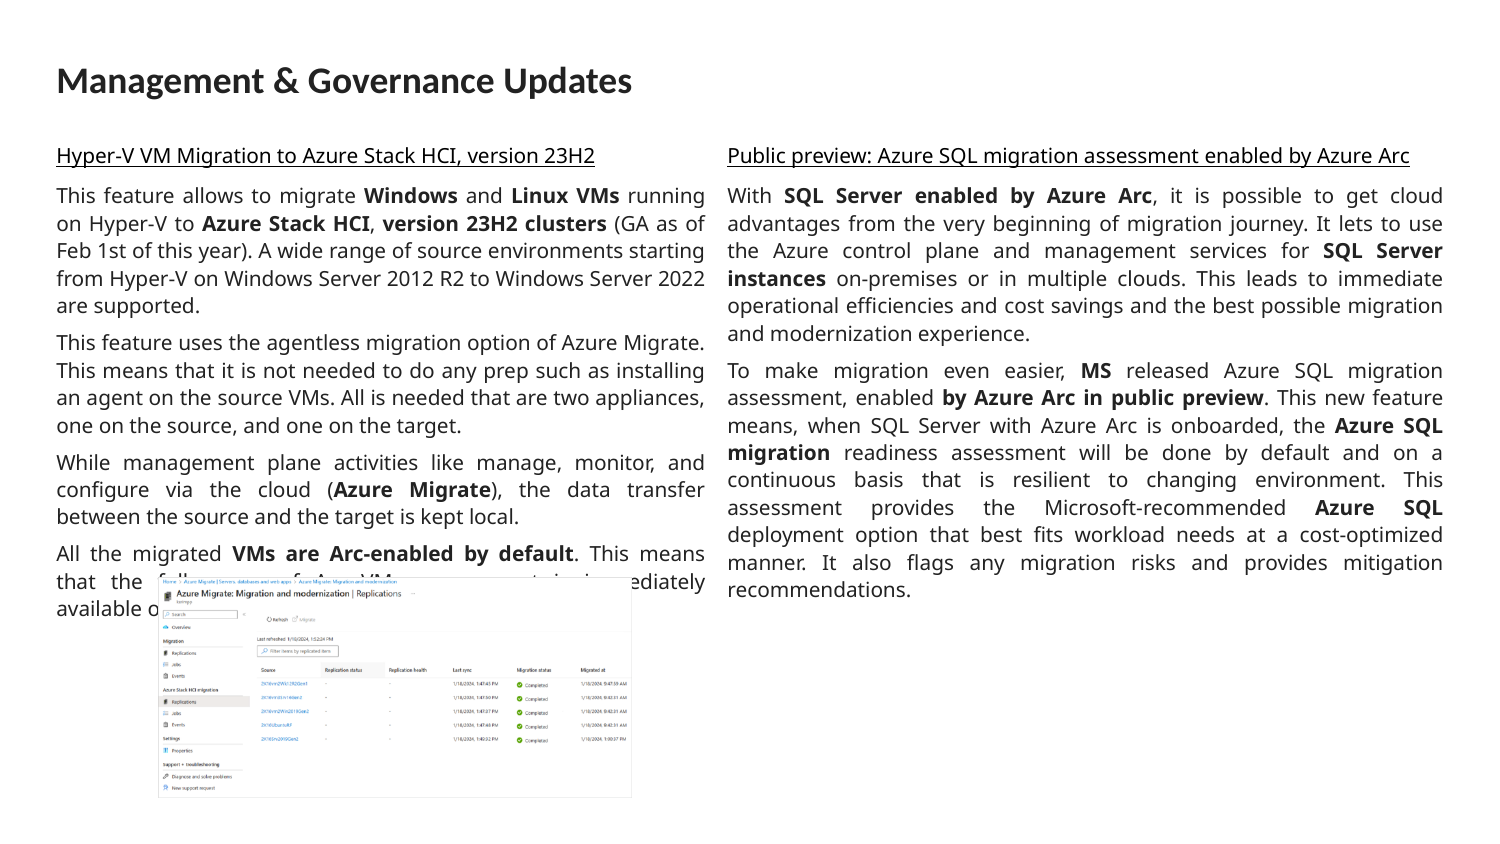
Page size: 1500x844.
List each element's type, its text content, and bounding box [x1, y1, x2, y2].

list Public preview: Azure SQL migration assessment enabled by Azure Arc With SQL Server enabled by Azure Arc, it is possible to get cloud advantages from the very beginning of migration journey. It lets to use the Azure control plane and management services for SQL Server instances on-premises or in multiple clouds. This leads to immediate operational efficiencies and cost savings and the best possible migration and modernization experience. To make migration even easier, MS released Azure SQL migration assessment, enabled by Azure Arc in public preview. This new feature means, when SQL Server with Azure Arc is onboarded, the Azure SQL migration readiness assessment will be done by default and on a continuous basis that is resilient to changing environment. This assessment provides the Microsoft-recommended Azure SQL deployment option that best fits workload needs at a cost-optimized manner. It also flags any migration risks and provides mitigation recommendations. [727, 140, 1444, 760]
picture [158, 577, 632, 798]
list Hyper-V VM Migration to Azure Stack HCI, version 23H2 This feature allows to migrate Windows and Linux VMs running on Hyper-V to Azure Stack HCI, version 23H2 clusters (GA as of Feb 1st of this year). A wide range of source environments starting from Hyper-V on Windows Server 2012 R2 to Windows Server 2022 are supported. This feature uses the agentless migration option of Azure Migrate. This means that it is not needed to do any prep such as installing an agent on the source VMs. All is needed that are two appliances, one on the source, and one on the target. While management plane activities like manage, monitor, and configure via the cloud (Azure Migrate), the data transfer between the source and the target is kept local. All the migrated VMs are Arc-enabled by default. This means that the full power of Arc VM management is immediately available once the migration is complete. [56, 140, 706, 605]
title Management & Governance Updates [56, 56, 1444, 113]
